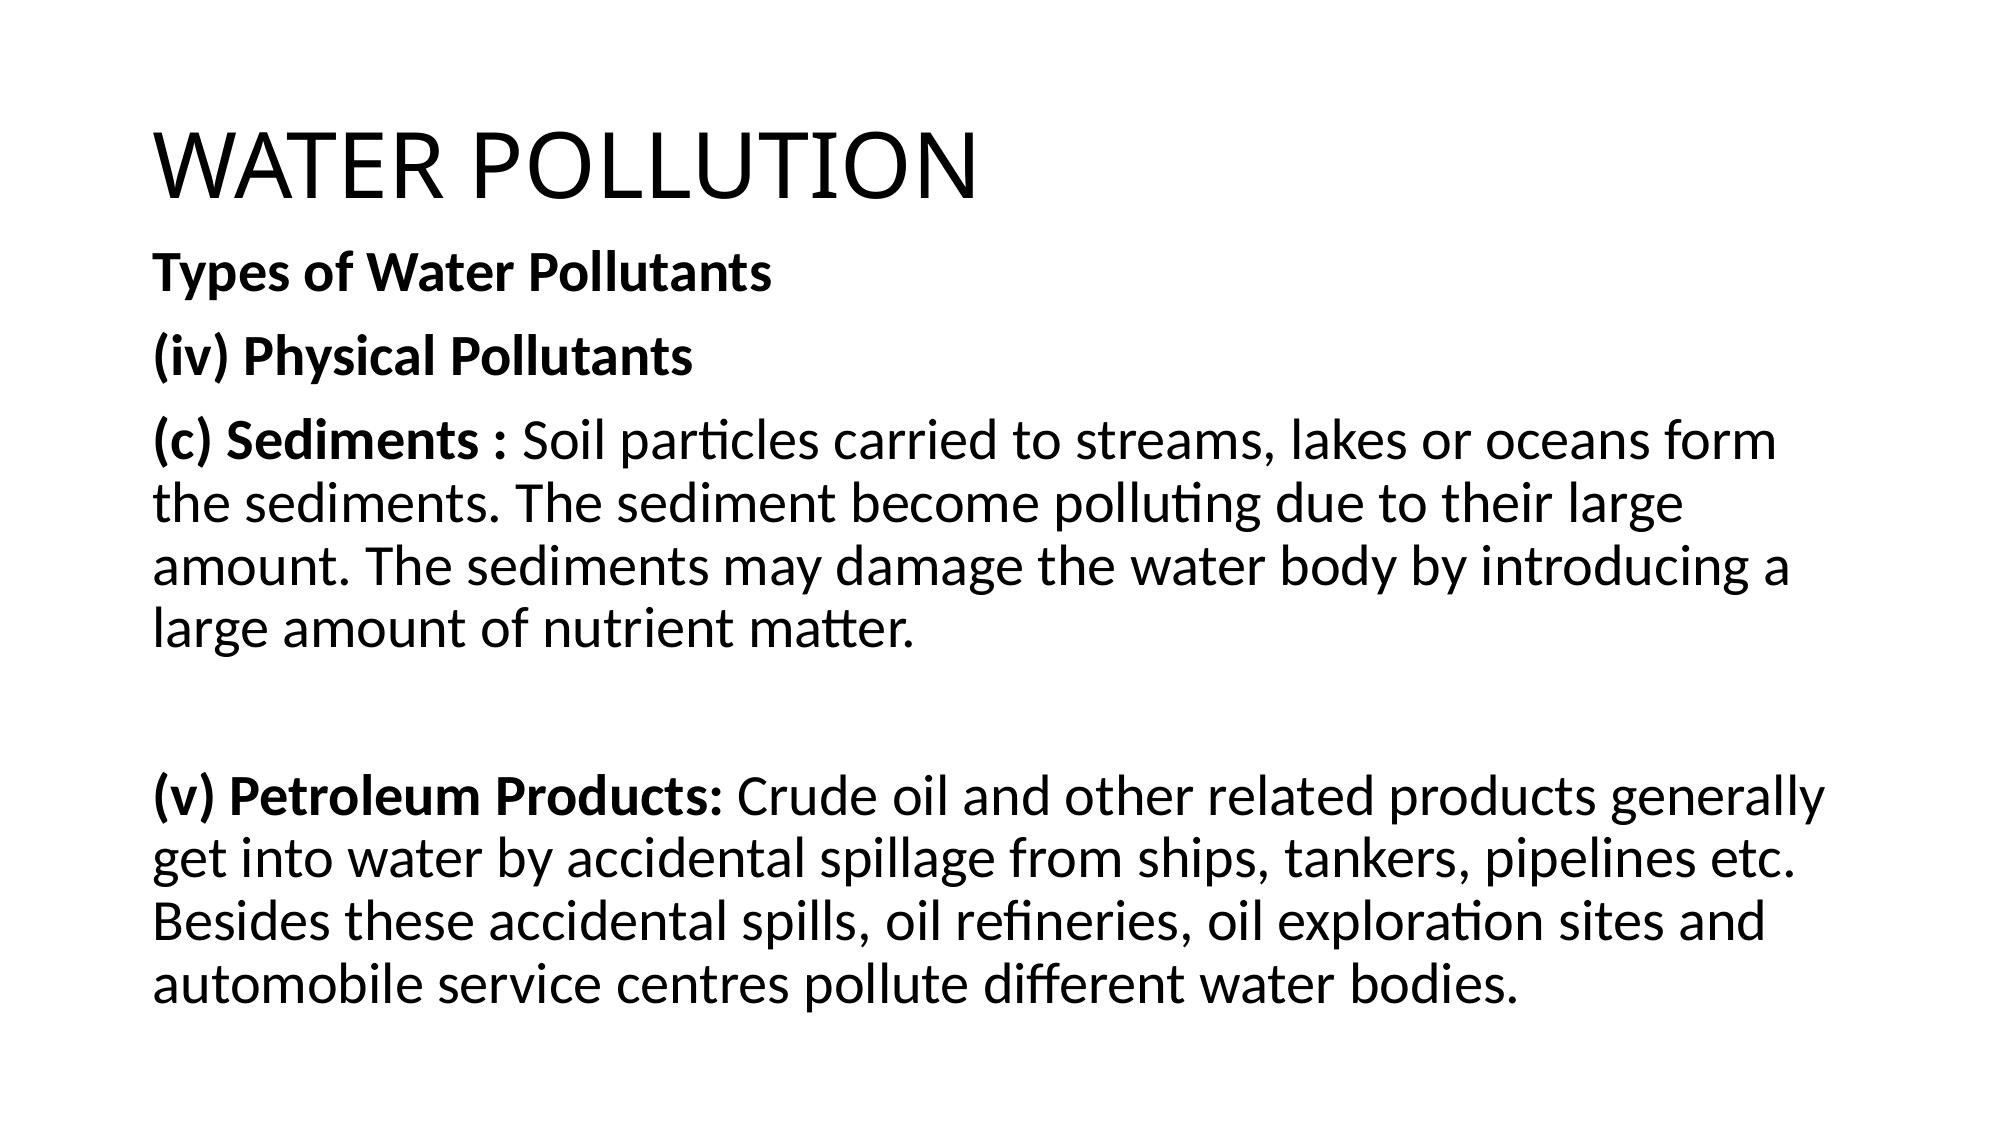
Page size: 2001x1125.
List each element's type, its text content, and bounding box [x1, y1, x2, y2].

list Types of Water Pollutants (iv) Physical Pollutants (c) Sediments : Soil particles carried to streams, lakes or oceans form the sediments. The sediment become polluting due to their large amount. The sediments may damage the water body by introducing a large amount of nutrient matter. (v) Petroleum Products: Crude oil and other related products generally get into water by accidental spillage from ships, tankers, pipelines etc. Besides these accidental spills, oil refineries, oil exploration sites and automobile service centres pollute different water bodies. [137, 234, 1863, 1096]
title WATER POLLUTION [137, 59, 1863, 234]
